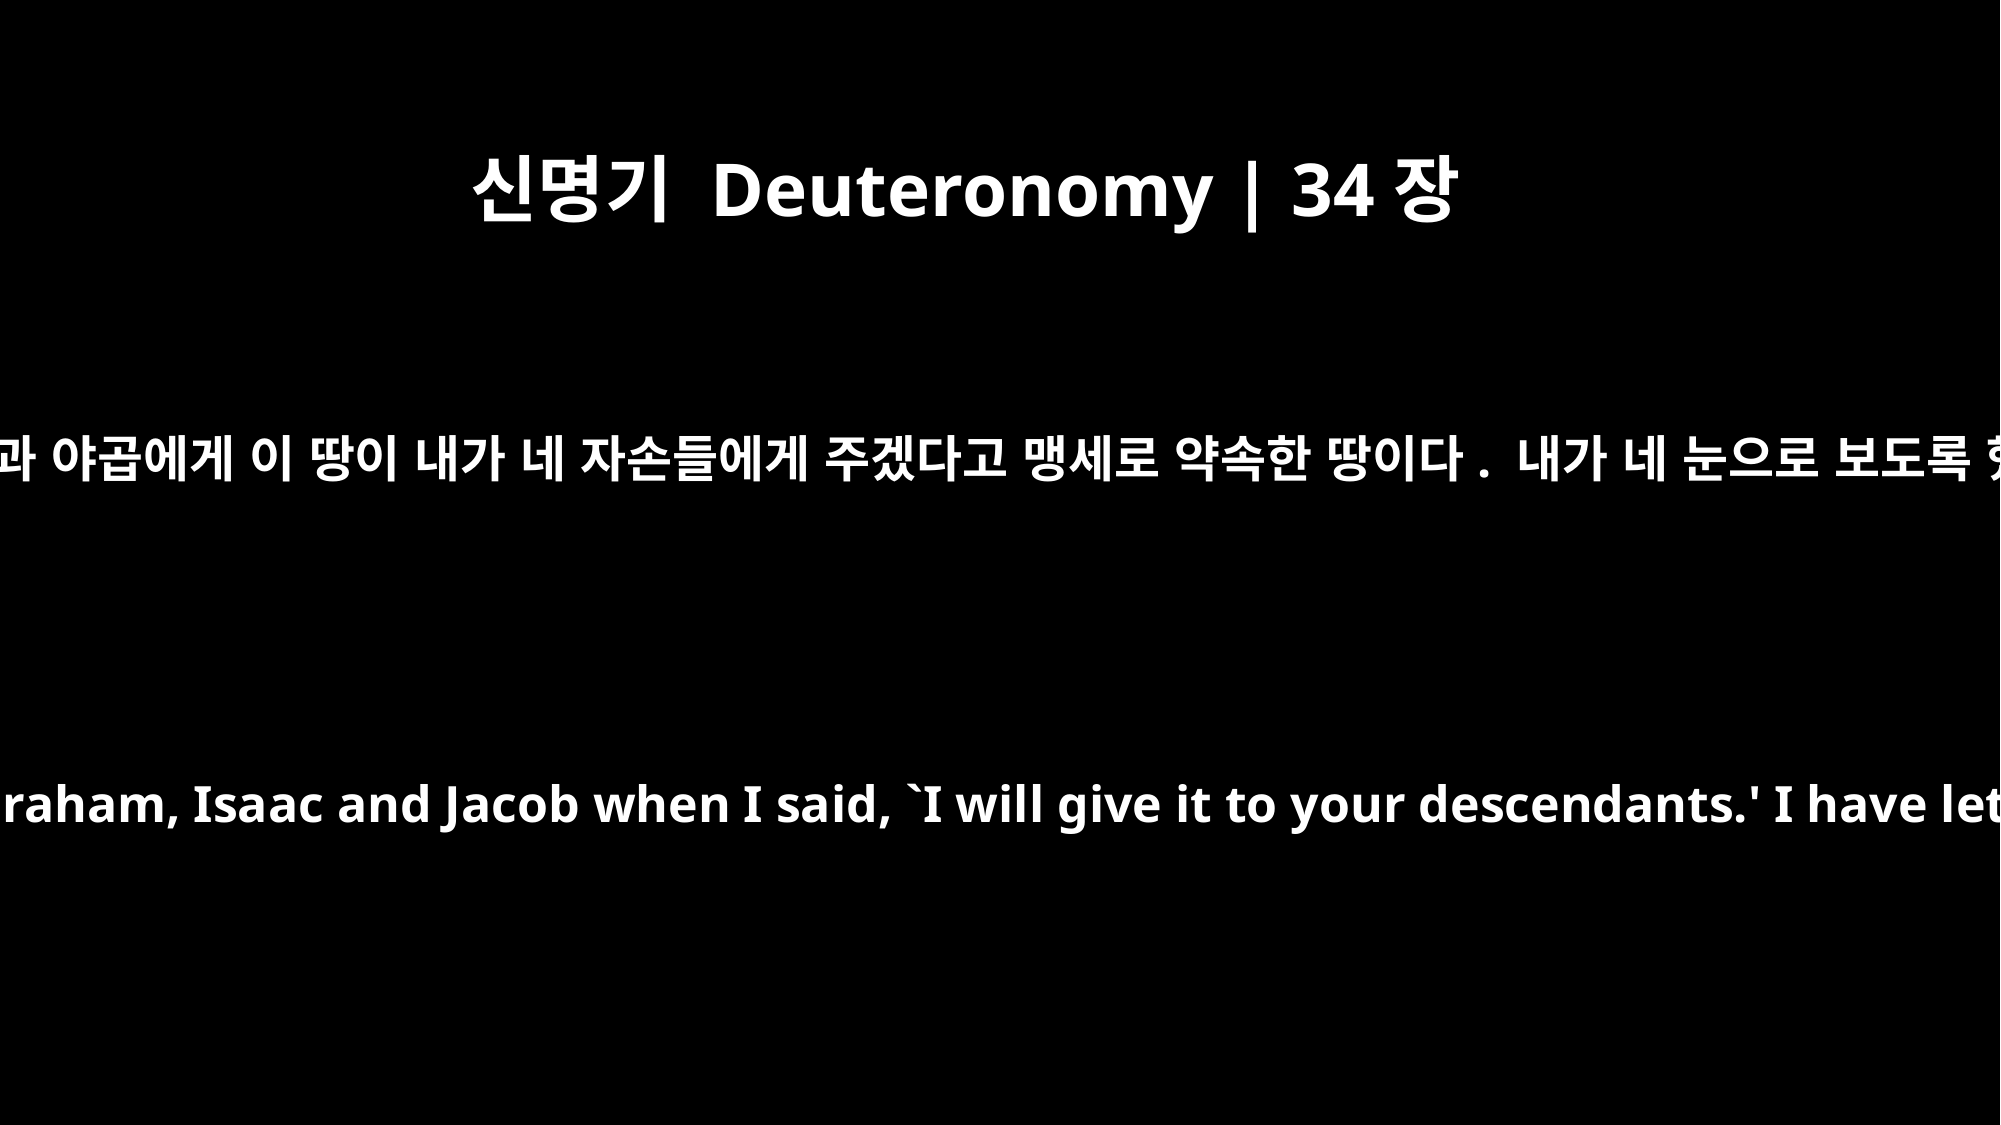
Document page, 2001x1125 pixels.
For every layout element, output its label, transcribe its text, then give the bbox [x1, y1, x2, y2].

text_box 신명기 Deuteronomy | 34장 [456, 136, 1476, 239]
text_box Then the LORD said to him, "This is the land I promised on oath to Abraham, Isaac and Jacob when I said, `I will give it to your descendants.' I have let you see it with your eyes, but you will not cross over into it." [0, 764, 2000, 840]
text_box 4 여호와께서 그에게 말씀하셨습니다. “내가 아브라함과 이삭과 야곱에게 이 땅이 내가 네 자손들에게 주겠다고 맹세로 약속한 땅이다. 내가 네 눈으로 보도록 했으나 너는 강 건너 그 땅으로 들어가지는 못할 것이다.” [0, 359, 2000, 495]
